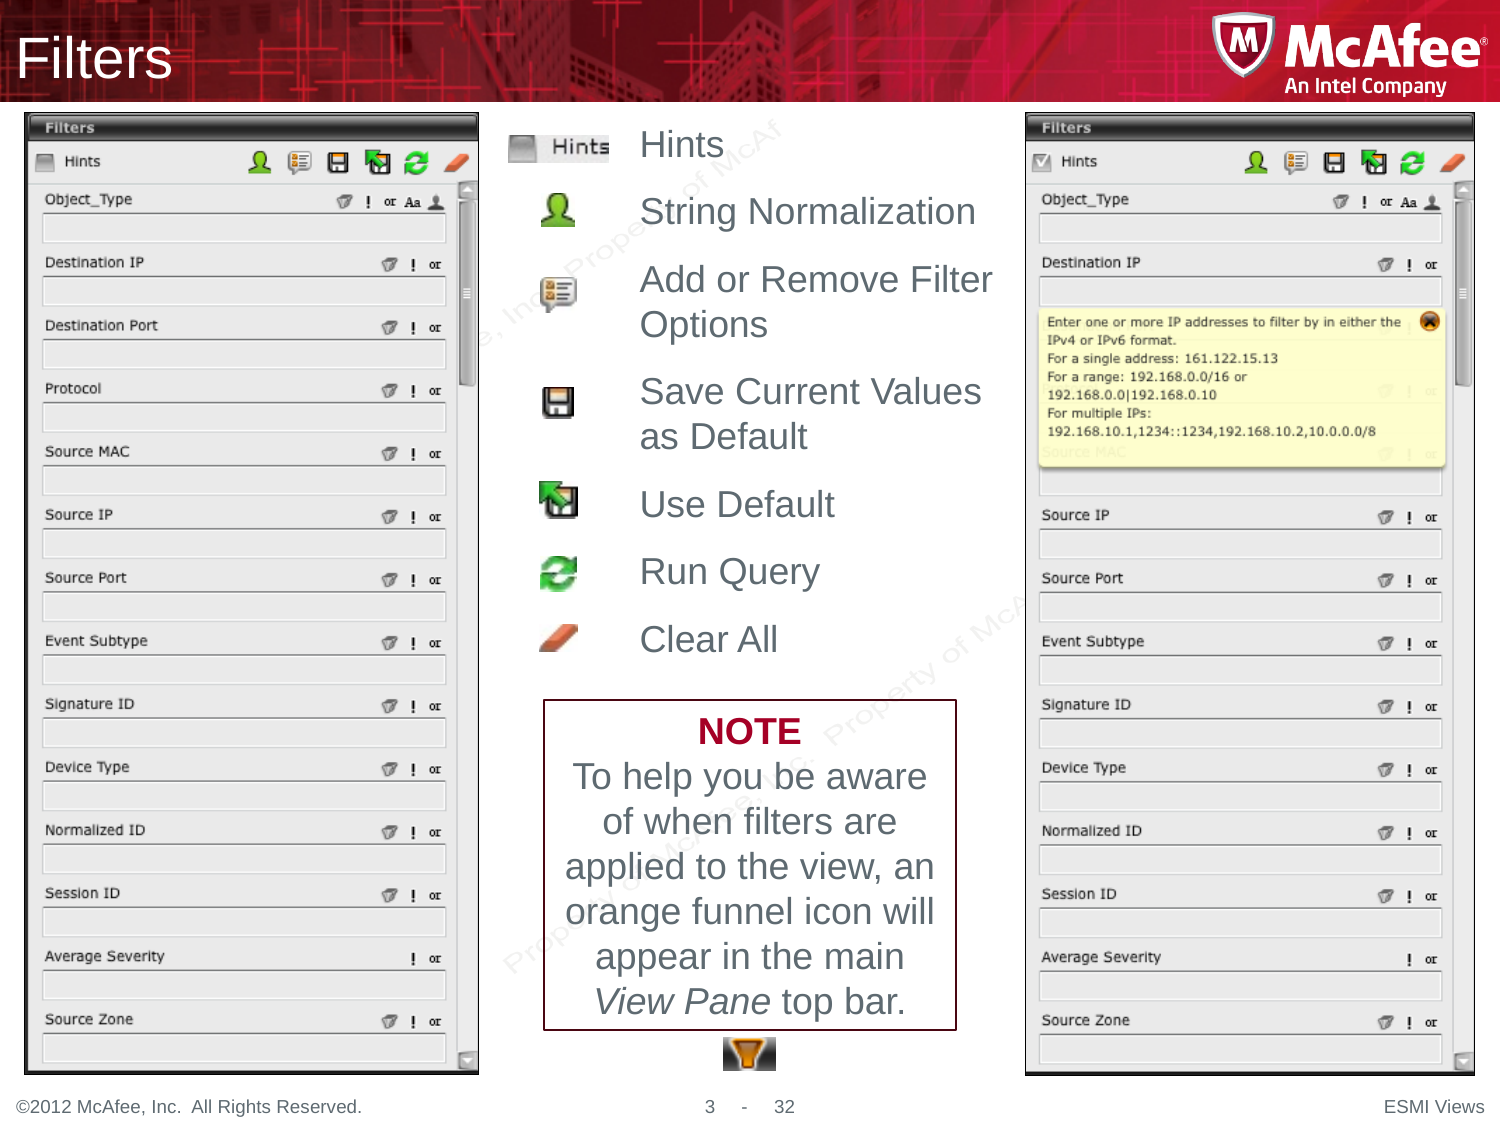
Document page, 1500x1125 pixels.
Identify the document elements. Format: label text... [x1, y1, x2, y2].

picture [0, 0, 1500, 1076]
title Filters [0, 0, 1172, 98]
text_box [543, 699, 957, 1080]
text_box Hints String Normalization Add or Remove Filter Options Save Current Values as Default Use Default Run Query Clear All [624, 112, 1013, 668]
footer ESMI Views [924, 1087, 1500, 1125]
